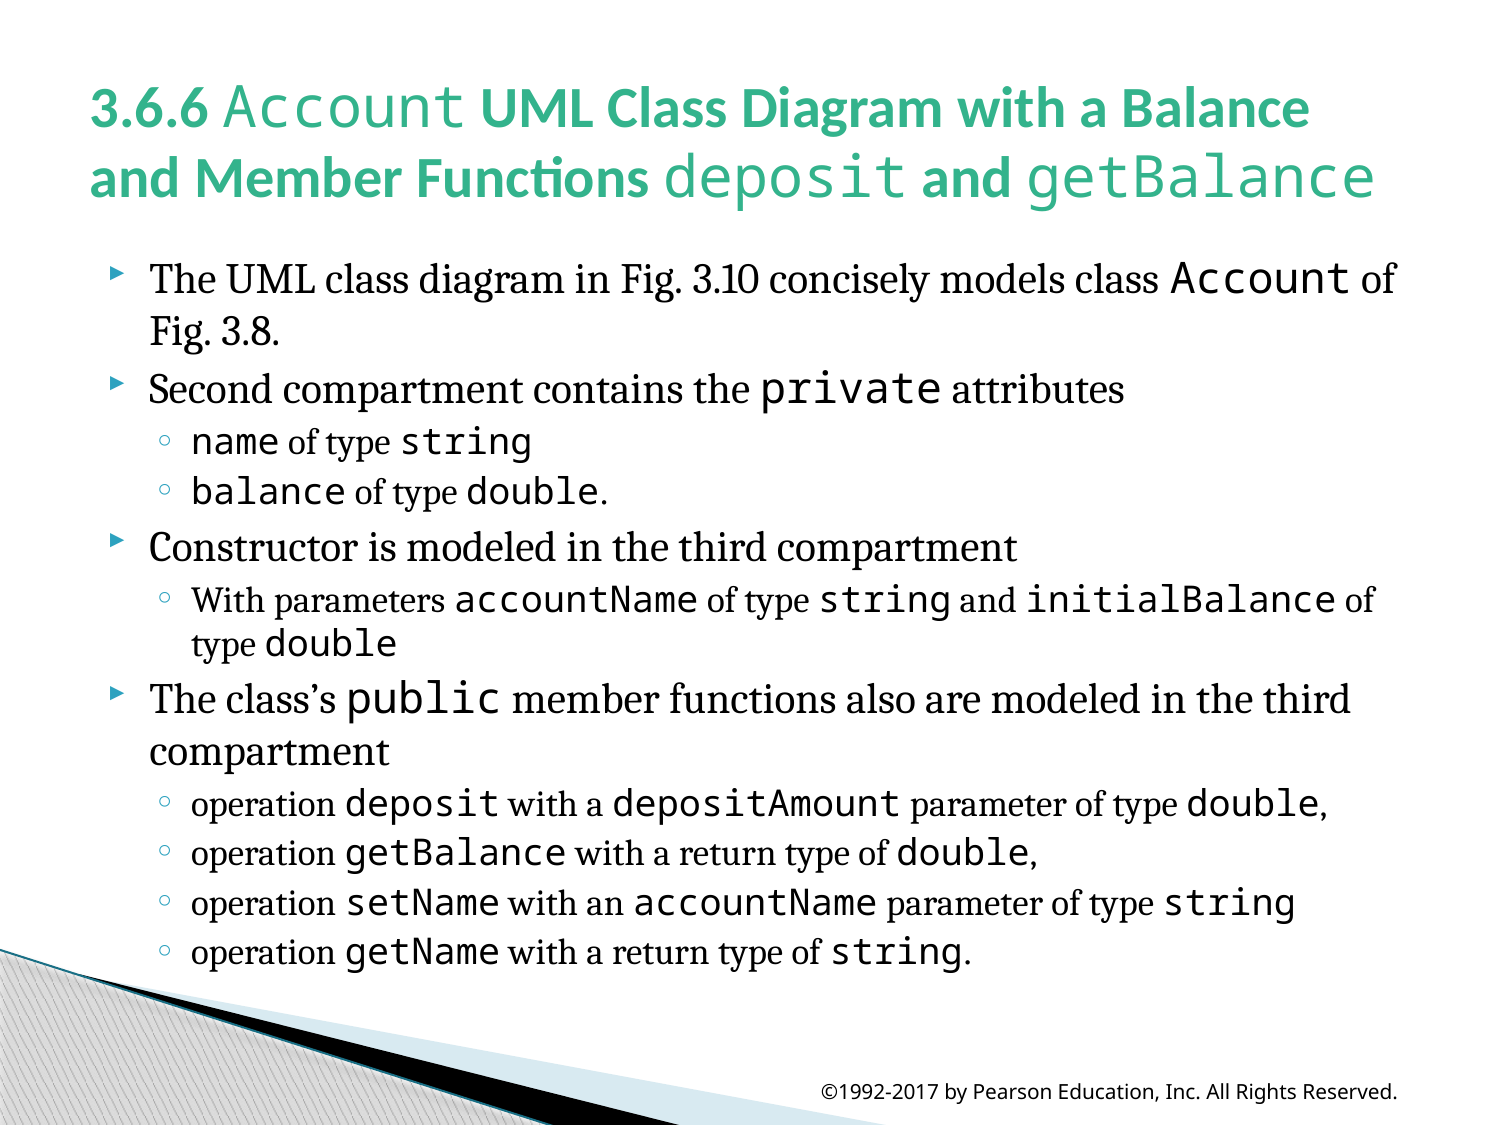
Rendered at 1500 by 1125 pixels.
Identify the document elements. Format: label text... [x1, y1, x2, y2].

title 3.6.6 Account UML Class Diagram with a Balance and Member Functions deposit and getBalance [75, 45, 1425, 233]
footer ©1992-2017 by Pearson Education, Inc. All Rights Reserved. [650, 1051, 1413, 1112]
list The UML class diagram in Fig. 3.10 concisely models class Account of Fig. 3.8. Second compartment contains the private attributes name of type string balance of type double. Constructor is modeled in the third compartment With parameters accountName of type string and initialBalance of type double The class’s public member functions also are modeled in the third compartment operation deposit with a depositAmount parameter of type double, operation getBalance with a return type of double, operation setName with an accountName parameter of type string operation getName with a return type of string. [75, 242, 1425, 986]
